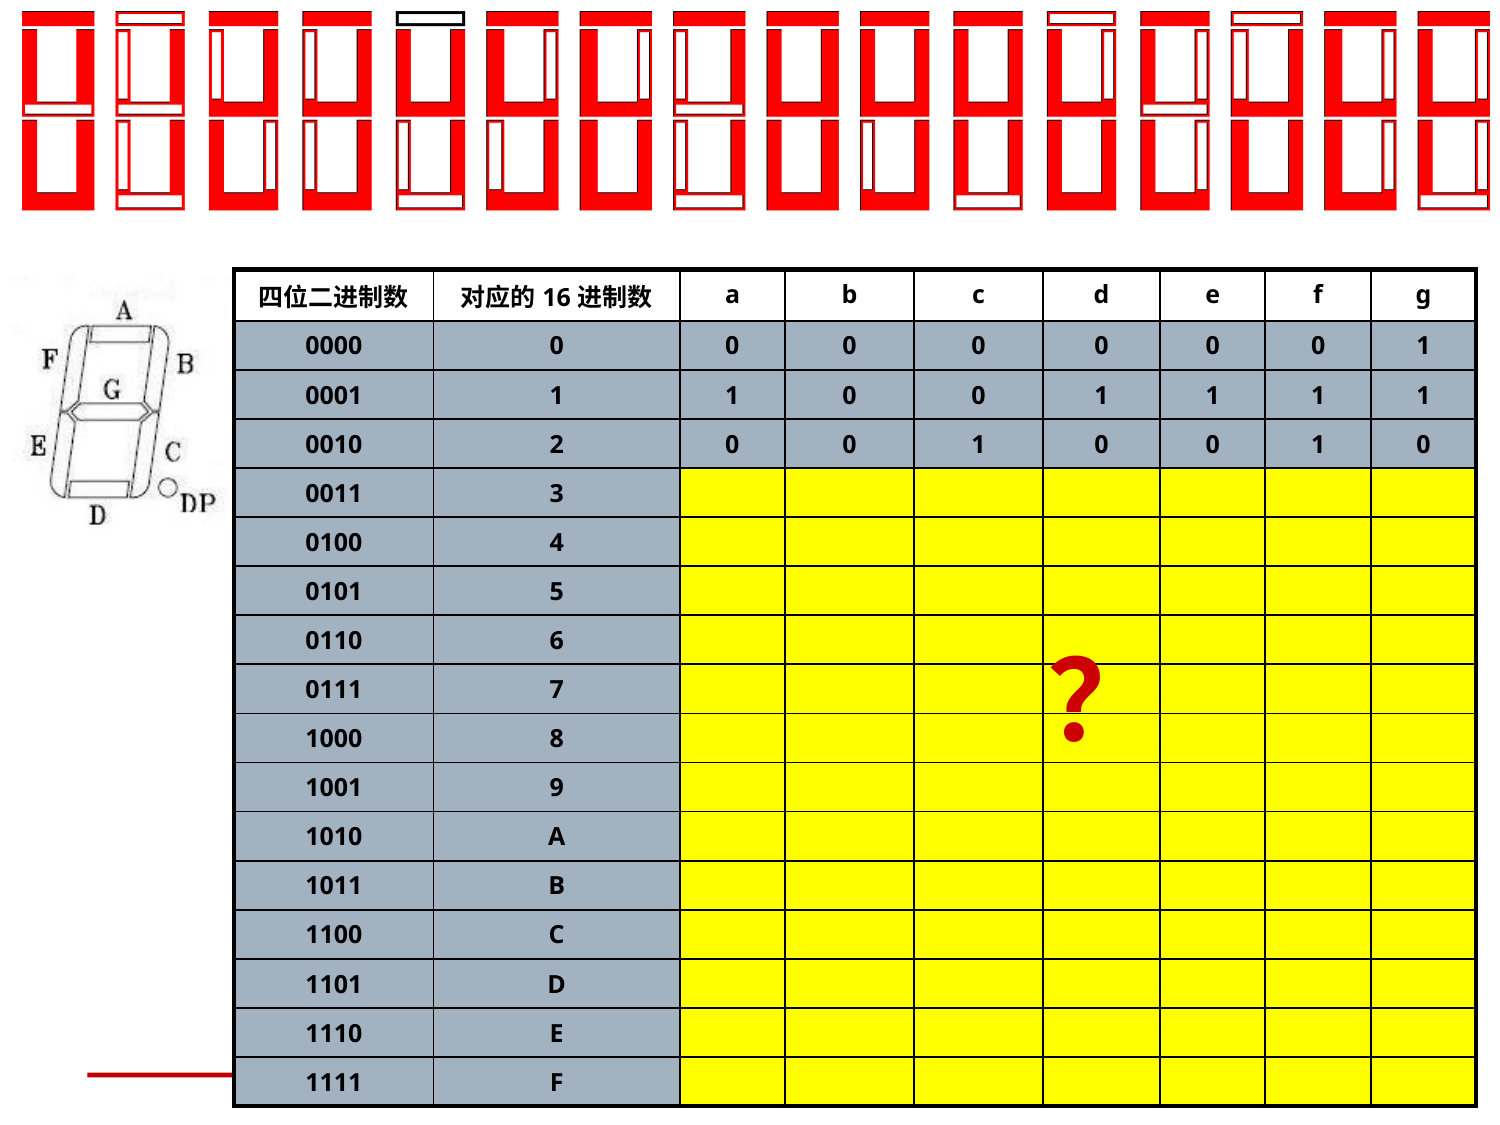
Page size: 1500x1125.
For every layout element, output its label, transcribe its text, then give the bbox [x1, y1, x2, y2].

table_cell [1175, 665, 1264, 713]
table_cell 0010 [236, 420, 433, 467]
table_cell [1372, 812, 1474, 860]
text_box ？ [1032, 621, 1175, 771]
table_cell [1372, 714, 1474, 762]
table_cell [1266, 714, 1370, 762]
table_cell [681, 714, 784, 762]
table_cell [915, 567, 1042, 614]
table_cell 0 [1044, 420, 1159, 467]
table_cell [1266, 1058, 1370, 1104]
table_cell [915, 763, 1042, 811]
table_cell [1044, 1058, 1159, 1104]
table_cell [915, 1058, 1042, 1104]
table_cell 1 [1161, 371, 1264, 418]
table_cell [1044, 911, 1159, 958]
table_cell [1372, 960, 1474, 1007]
table_cell [1372, 1058, 1474, 1104]
table_cell [681, 763, 784, 811]
table_header b [786, 272, 913, 320]
table_cell [1161, 911, 1264, 958]
table_cell 7 [434, 665, 679, 713]
table_cell [1161, 763, 1264, 811]
table_cell [786, 518, 913, 565]
table_cell 0100 [236, 518, 433, 565]
table_cell [1175, 714, 1264, 762]
table_cell [1044, 469, 1159, 516]
table_cell [1266, 469, 1370, 516]
table_header d [1044, 272, 1159, 320]
table_cell 1010 [236, 812, 433, 860]
table_cell 0001 [236, 371, 433, 418]
table_cell 1001 [236, 763, 433, 811]
table_cell 9 [434, 763, 679, 811]
table_cell 0 [681, 322, 784, 369]
table_cell 0000 [236, 322, 433, 369]
table_cell [1266, 567, 1370, 614]
table_cell [915, 862, 1042, 909]
table_cell [915, 518, 1042, 565]
table_cell [1161, 1009, 1264, 1056]
table_cell [786, 567, 913, 614]
table_cell 0110 [236, 616, 433, 663]
table_cell [915, 911, 1042, 958]
table_cell [915, 960, 1042, 1007]
table_cell [1161, 469, 1264, 516]
table_cell [1372, 469, 1474, 516]
table_cell 1110 [236, 1009, 433, 1056]
table_cell 1101 [236, 960, 433, 1007]
table_cell 0 [786, 420, 913, 467]
table_cell 1 [434, 371, 679, 418]
table_cell [1161, 960, 1264, 1007]
table_cell 0 [681, 420, 784, 467]
table_header c [915, 272, 1042, 320]
picture [12, 5, 1500, 225]
table_cell 1 [1044, 371, 1159, 418]
table_cell 1 [1266, 420, 1370, 467]
table_header 四位二进制数 [236, 272, 433, 320]
table_cell B [434, 862, 679, 909]
table_cell 1 [915, 420, 1042, 467]
table_cell 0 [1266, 322, 1370, 369]
table_cell [915, 1009, 1042, 1056]
table_cell 0 [786, 371, 913, 418]
table_cell 2 [434, 420, 679, 467]
table_cell [1161, 616, 1264, 663]
table_cell 4 [434, 518, 679, 565]
table_cell [915, 665, 1032, 713]
table_cell 3 [434, 469, 679, 516]
table_cell [1372, 567, 1474, 614]
table_cell [1266, 1009, 1370, 1056]
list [0, 274, 227, 540]
table_cell [1161, 1058, 1264, 1104]
table_cell [786, 714, 913, 762]
table_cell [1266, 812, 1370, 860]
table_cell [681, 469, 784, 516]
table_cell 1111 [236, 1058, 433, 1104]
table_cell 0 [1161, 322, 1264, 369]
table_cell [1266, 518, 1370, 565]
table_cell [786, 1009, 913, 1056]
table_cell [681, 616, 784, 663]
table_cell [1266, 960, 1370, 1007]
table_cell [786, 1058, 913, 1104]
table_cell A [434, 812, 679, 860]
table_cell [681, 665, 784, 713]
table_cell [1044, 1009, 1159, 1056]
table_cell [1044, 862, 1159, 909]
table_cell 0 [1044, 322, 1159, 369]
table_cell [1044, 960, 1159, 1007]
table_cell 0 [786, 322, 913, 369]
table_cell 1 [681, 371, 784, 418]
table_cell [1372, 763, 1474, 811]
table_cell [915, 469, 1042, 516]
table_cell 1100 [236, 911, 433, 958]
table_cell 0 [915, 322, 1042, 369]
table_cell 1 [1372, 371, 1474, 418]
table_cell [1161, 567, 1264, 614]
table_cell [1372, 1009, 1474, 1056]
table_cell 0 [1161, 420, 1264, 467]
table_cell [1161, 862, 1264, 909]
table_cell [1372, 862, 1474, 909]
table_header g [1372, 272, 1474, 320]
table_header f [1266, 272, 1370, 320]
table_cell [1266, 763, 1370, 811]
table_cell [786, 469, 913, 516]
table_cell 6 [434, 616, 679, 663]
table_cell [1161, 812, 1264, 860]
table_cell 0 [915, 371, 1042, 418]
table_cell 1 [1266, 371, 1370, 418]
table_cell [786, 960, 913, 1007]
table_cell [1372, 518, 1474, 565]
table_cell [915, 714, 1032, 762]
table_cell [1044, 812, 1159, 860]
table_cell C [434, 911, 679, 958]
table_cell [1266, 665, 1370, 713]
table_header 对应的16进制数 [434, 272, 679, 320]
table_cell [1044, 518, 1159, 565]
table_cell [681, 567, 784, 614]
table_cell [681, 911, 784, 958]
table_cell [786, 616, 913, 663]
table_cell [681, 1058, 784, 1104]
table_cell [681, 518, 784, 565]
table_cell 1 [1372, 322, 1474, 369]
table_cell F [434, 1058, 679, 1104]
table_cell [1266, 616, 1370, 663]
table_header e [1161, 272, 1264, 320]
table_cell 0 [1372, 420, 1474, 467]
table_cell 0111 [236, 665, 433, 713]
table_cell E [434, 1009, 679, 1056]
table_cell [915, 812, 1042, 860]
table_cell [1372, 616, 1474, 663]
table_cell [1372, 911, 1474, 958]
table_header a [681, 272, 784, 320]
table_cell 0011 [236, 469, 433, 516]
table_cell 1000 [236, 714, 433, 762]
table_cell [786, 862, 913, 909]
table_cell [1044, 771, 1159, 811]
table_cell [1044, 616, 1159, 621]
table_cell [786, 911, 913, 958]
table_cell D [434, 960, 679, 1007]
table_cell [786, 665, 913, 713]
table_cell 0 [434, 322, 679, 369]
table_cell [1266, 911, 1370, 958]
table_cell [1372, 665, 1474, 713]
table_cell [1266, 862, 1370, 909]
table_cell 8 [434, 714, 679, 762]
table_cell [681, 862, 784, 909]
table_cell [786, 812, 913, 860]
table_cell 5 [434, 567, 679, 614]
table_cell [681, 812, 784, 860]
table_cell [915, 616, 1042, 663]
table_cell [786, 763, 913, 811]
table_cell [1044, 567, 1159, 614]
table_cell 0101 [236, 567, 433, 614]
table_cell [1161, 518, 1264, 565]
table_cell [681, 1009, 784, 1056]
table_cell [681, 960, 784, 1007]
table_cell 1011 [236, 862, 433, 909]
